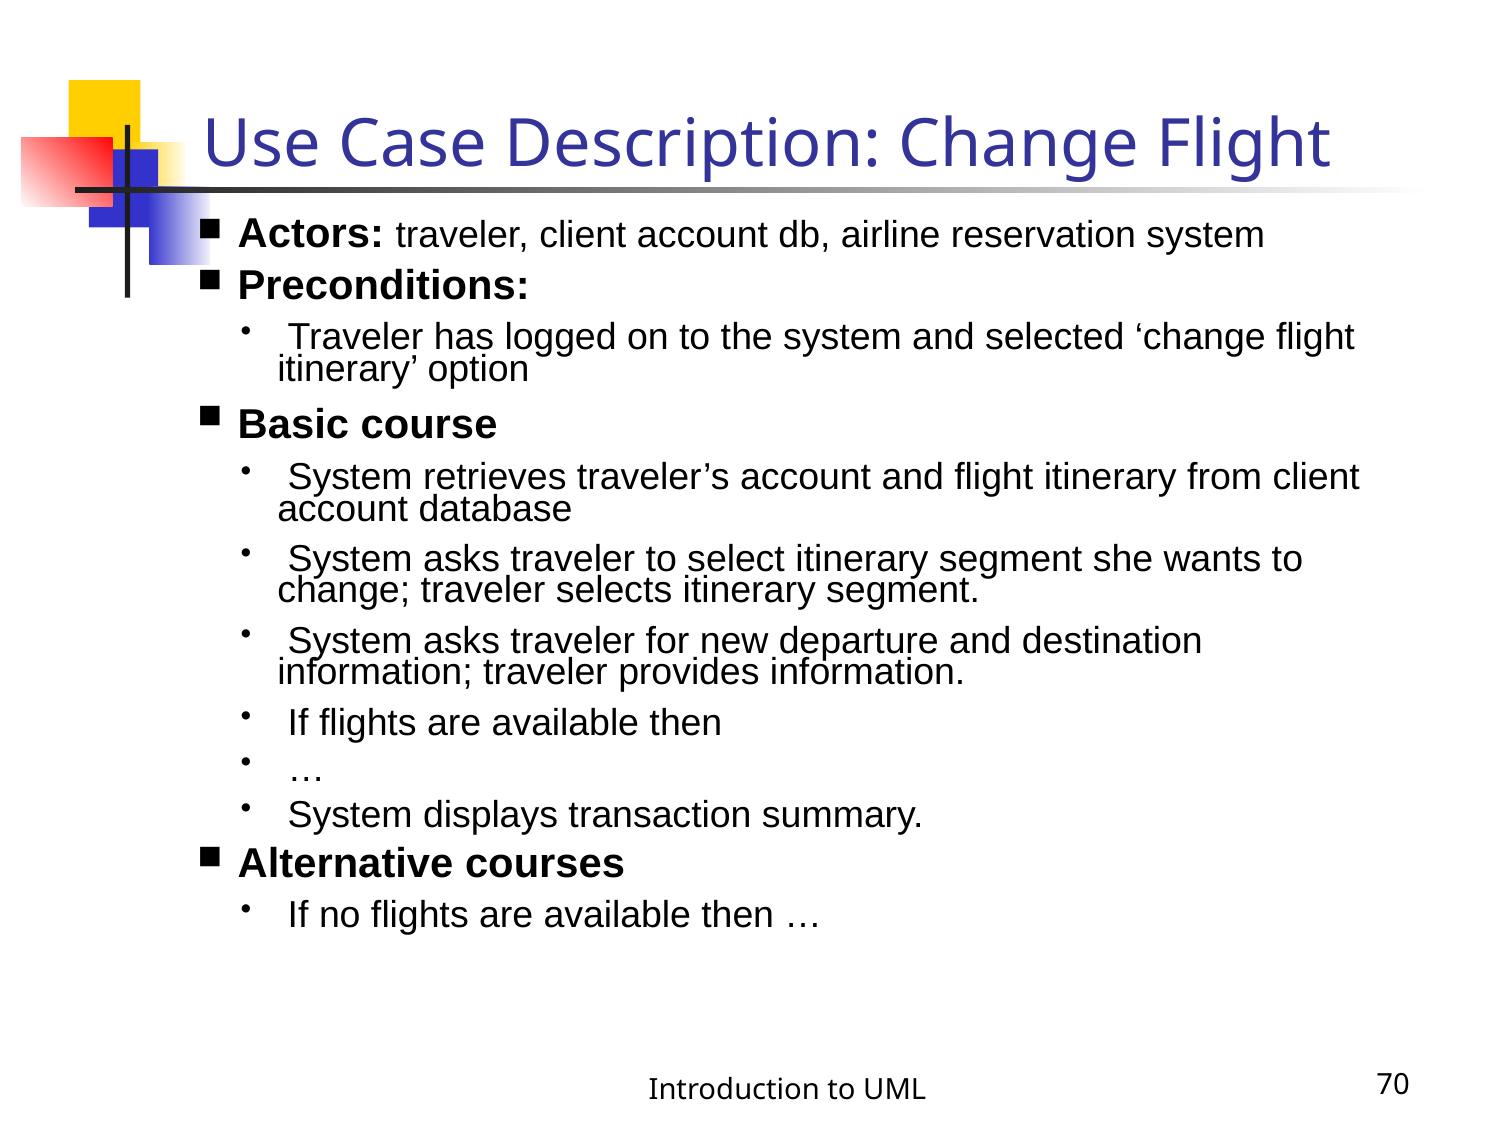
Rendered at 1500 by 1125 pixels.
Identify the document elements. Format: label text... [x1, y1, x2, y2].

title Use Case Description: Change Flight [187, 50, 1466, 188]
text_box Actors: traveler, client account db, airline reservation system Preconditions: Traveler has logged on to the system and selected ‘change flight itinerary’ option Basic course System retrieves traveler’s account and flight itinerary from client account database System asks traveler to select itinerary segment she wants to change; traveler selects itinerary segment. System asks traveler for new departure and destination information; traveler provides information. If flights are available then … System displays transaction summary. Alternative courses If no flights are available then … [187, 212, 1413, 942]
slide_number 70 [1112, 1037, 1425, 1113]
footer Introduction to UML [549, 1037, 1025, 1113]
